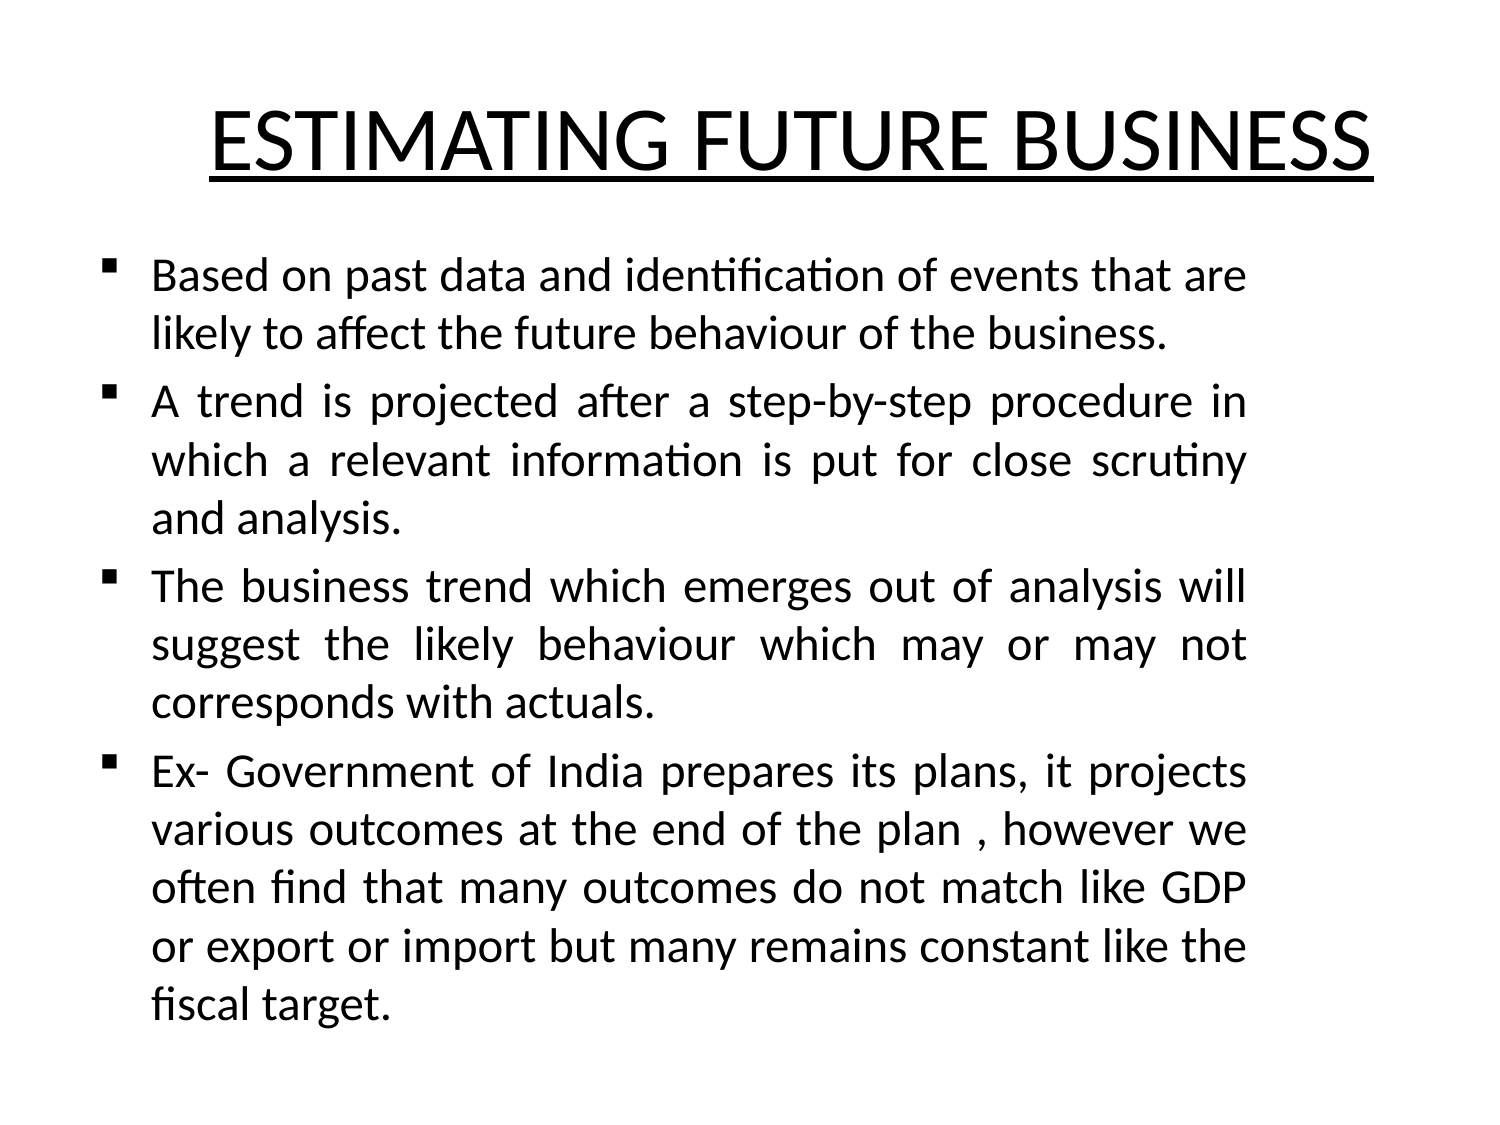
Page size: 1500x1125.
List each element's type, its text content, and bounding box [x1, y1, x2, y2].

title ESTIMATING FUTURE BUSINESS [83, 24, 1500, 242]
list Based on past data and identification of events that are likely to affect the future behaviour of the business. A trend is projected after a step-by-step procedure in which a relevant information is put for close scrutiny and analysis. The business trend which emerges out of analysis will suggest the likely behaviour which may or may not corresponds with actuals. Ex- Government of India prepares its plans, it projects various outcomes at the end of the plan , however we often find that many outcomes do not match like GDP or export or import but many remains constant like the fiscal target. [83, 235, 1263, 1066]
